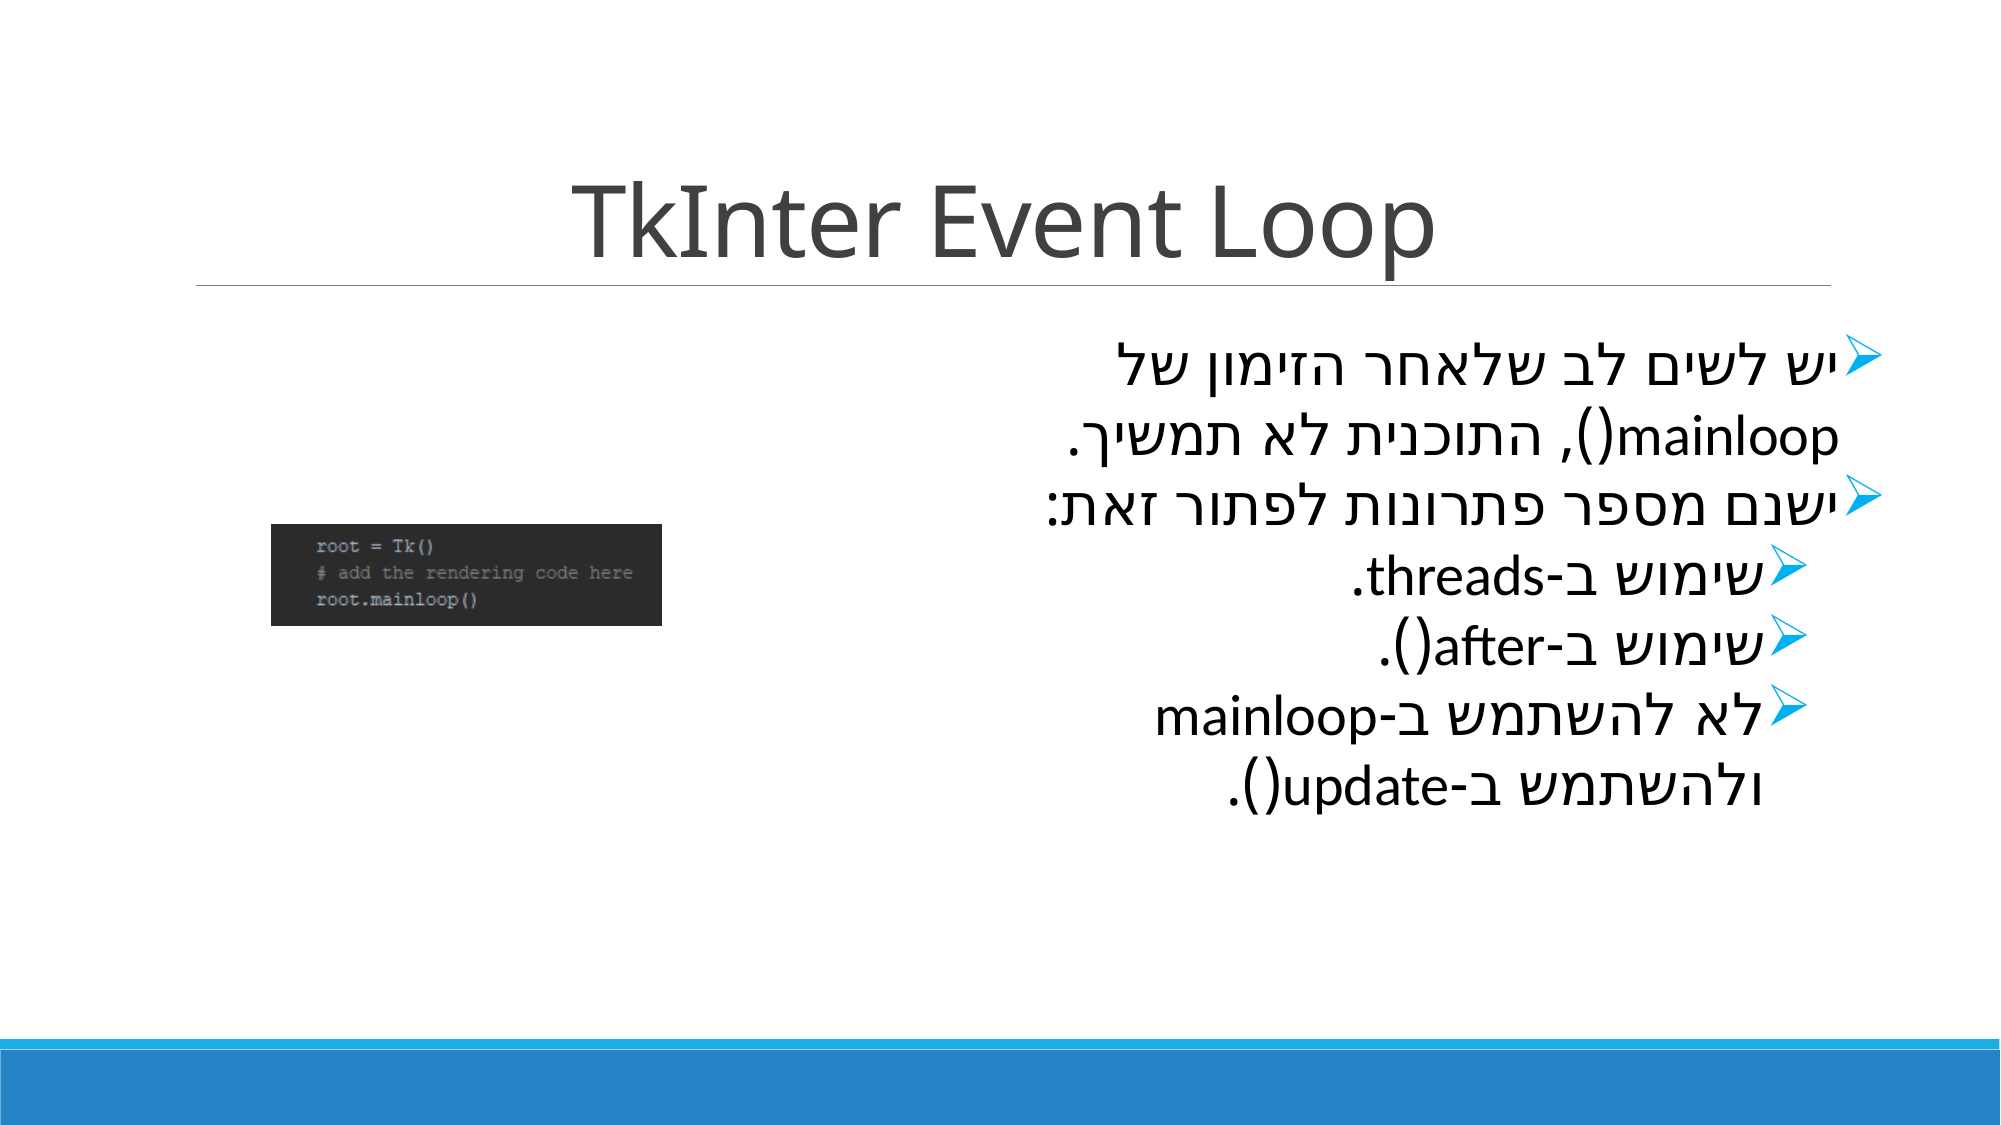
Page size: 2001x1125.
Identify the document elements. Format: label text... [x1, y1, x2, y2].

title TkInter Event Loop [180, 47, 1830, 285]
text_box יש לשים לב שלאחר הזימון של mainloop(), התוכנית לא תמשיך. ישנם מספר פתרונות לפתור זאת: שימוש ב-threads. שימוש ב-after(). לא להשתמש ב-mainloop ולהשתמש ב-update(). [981, 320, 1902, 825]
picture [270, 523, 663, 627]
